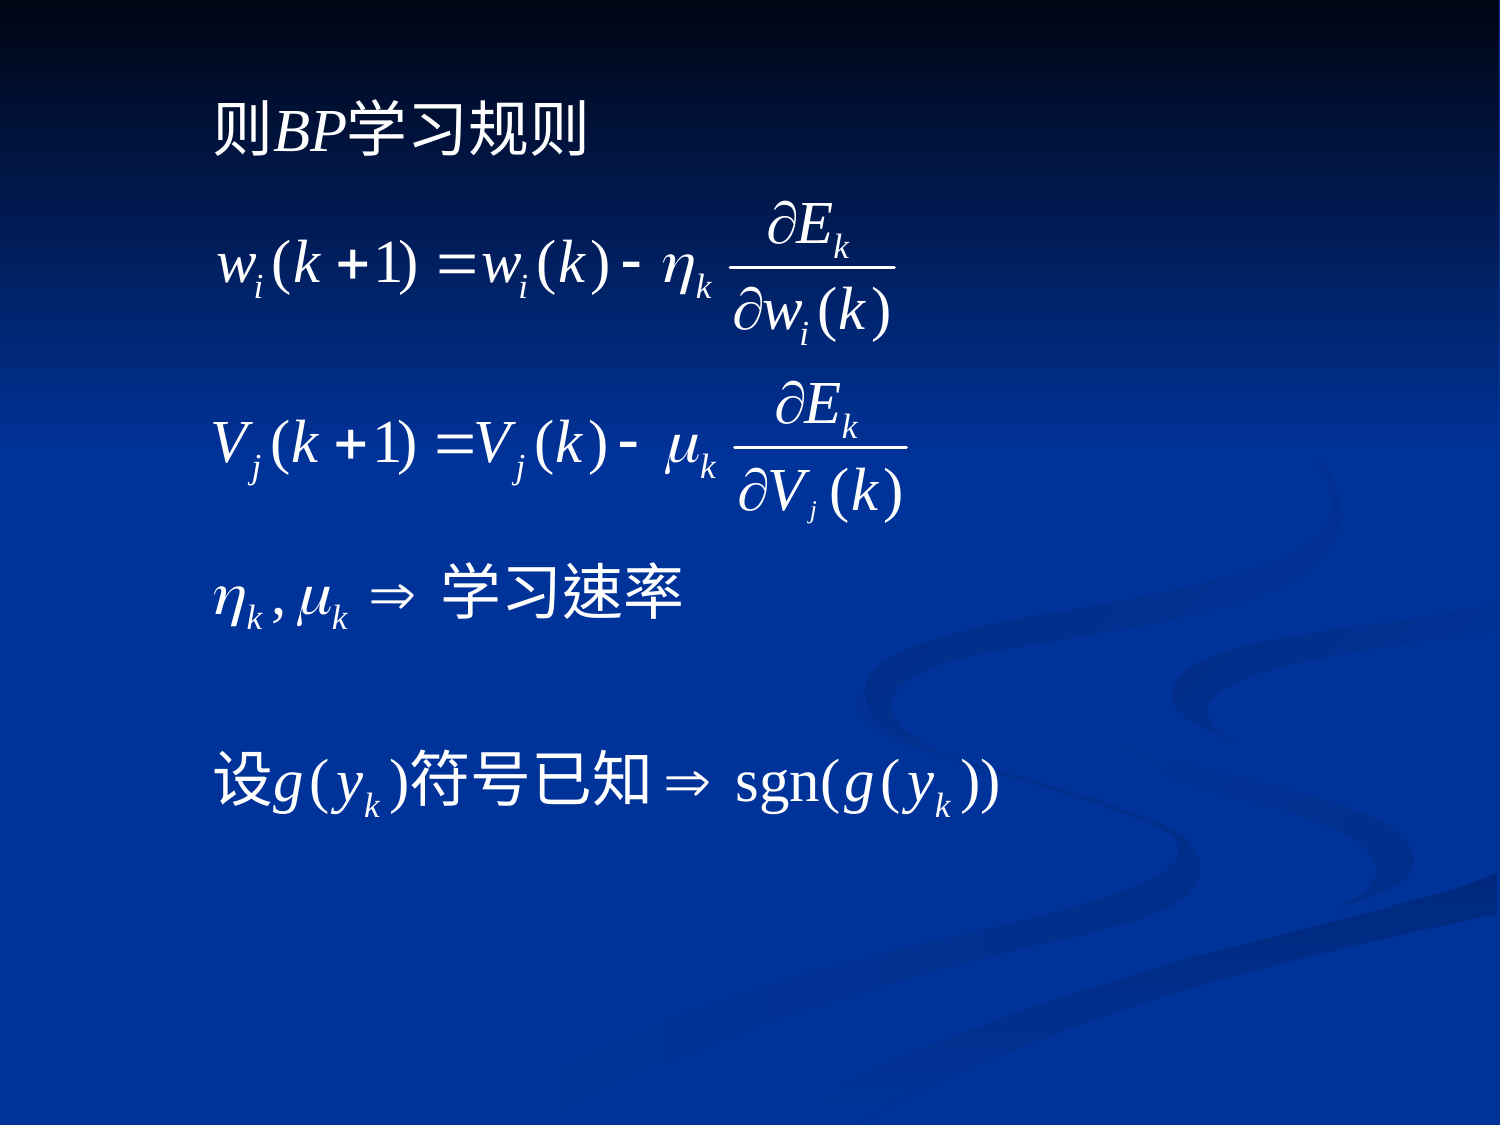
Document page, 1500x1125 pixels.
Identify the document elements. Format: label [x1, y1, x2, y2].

text_box [206, 0, 1006, 825]
